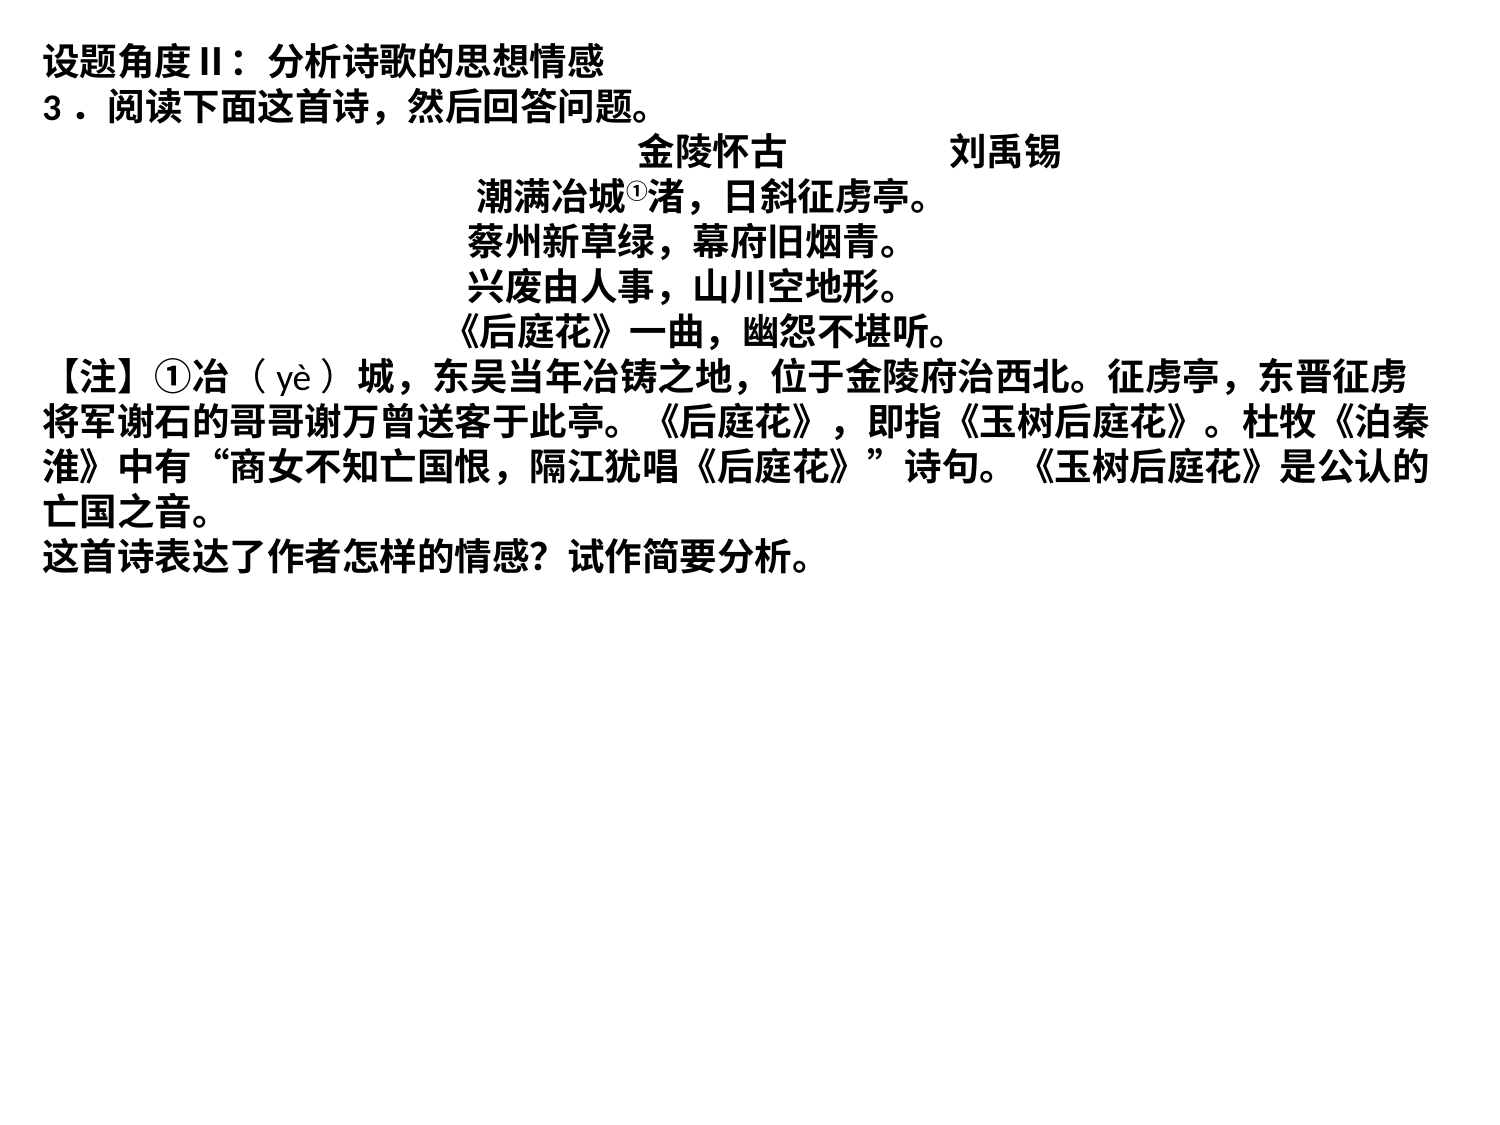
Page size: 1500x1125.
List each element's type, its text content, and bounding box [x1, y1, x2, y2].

text_box 设题角度Ⅱ：分析诗歌的思想情感 3．阅读下面这首诗，然后回答问题。 金陵怀古 刘禹锡 潮满冶城①渚，日斜征虏亭。 蔡州新草绿，幕府旧烟青。 兴废由人事，山川空地形。 《后庭花》一曲，幽怨不堪听。 【注】①冶（yè）城，东吴当年冶铸之地，位于金陵府治西北。征虏亭，东晋征虏将军谢石的哥哥谢万曾送客于此亭。《后庭花》，即指《玉树后庭花》。杜牧《泊秦淮》中有“商女不知亡国恨，隔江犹唱《后庭花》”诗句。《玉树后庭花》是公认的亡国之音。 这首诗表达了作者怎样的情感？试作简要分析。 [27, 30, 1445, 586]
